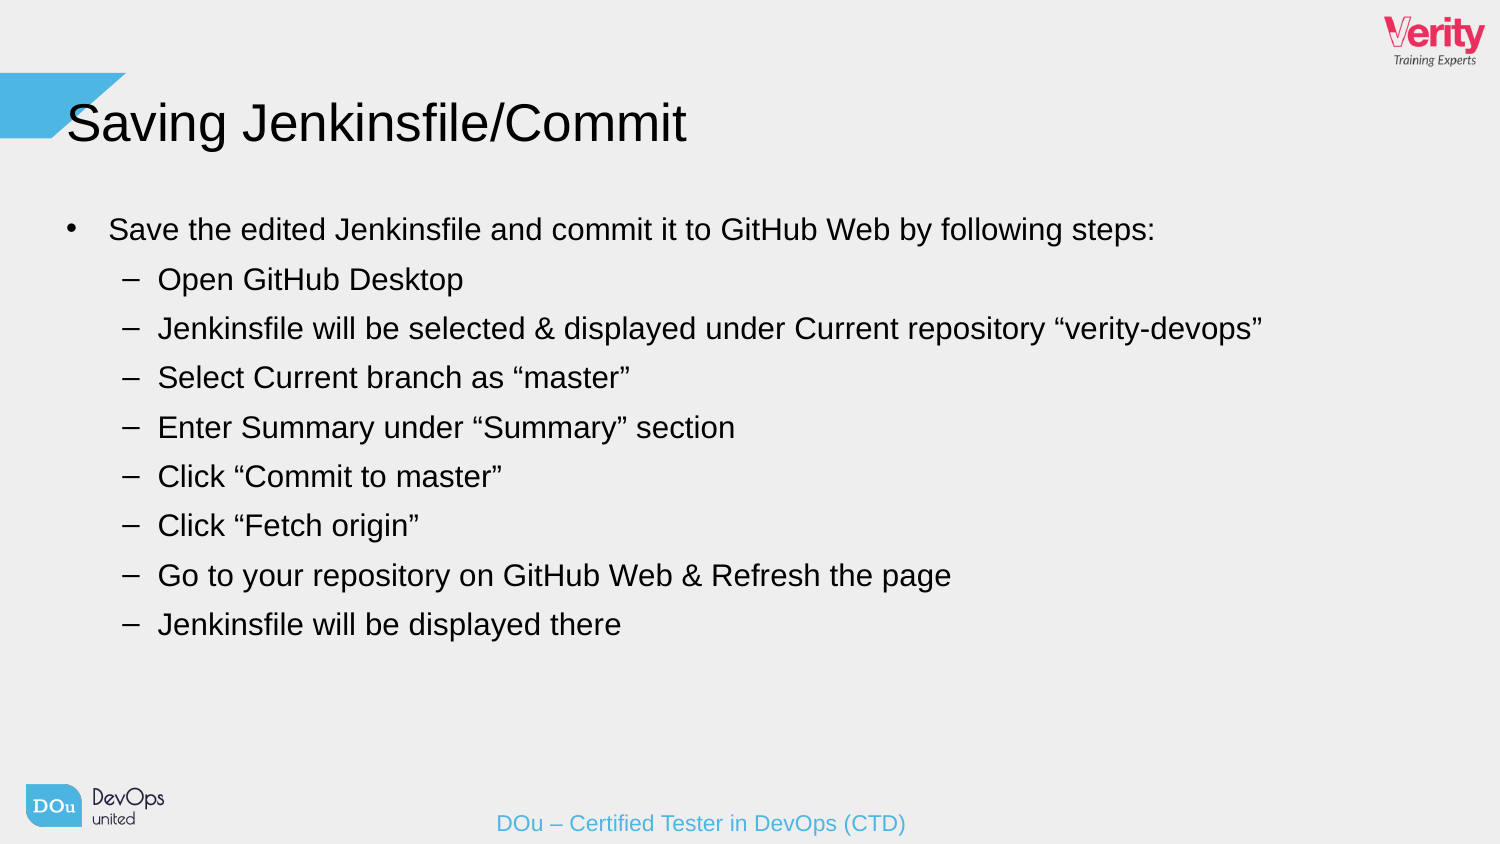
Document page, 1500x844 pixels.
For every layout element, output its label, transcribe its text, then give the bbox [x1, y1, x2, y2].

title Saving Jenkinsfile/Commit [51, 72, 1449, 167]
picture [26, 784, 164, 827]
picture [1382, 0, 1487, 95]
list Save the edited Jenkinsfile and commit it to GitHub Web by following steps: Open GitHub Desktop Jenkinsfile will be selected & displayed under Current repository “verity-devops” Select Current branch as “master” Enter Summary under “Summary” section Click “Commit to master” Click “Fetch origin” Go to your repository on GitHub Web & Refresh the page Jenkinsfile will be displayed there [51, 189, 1449, 750]
